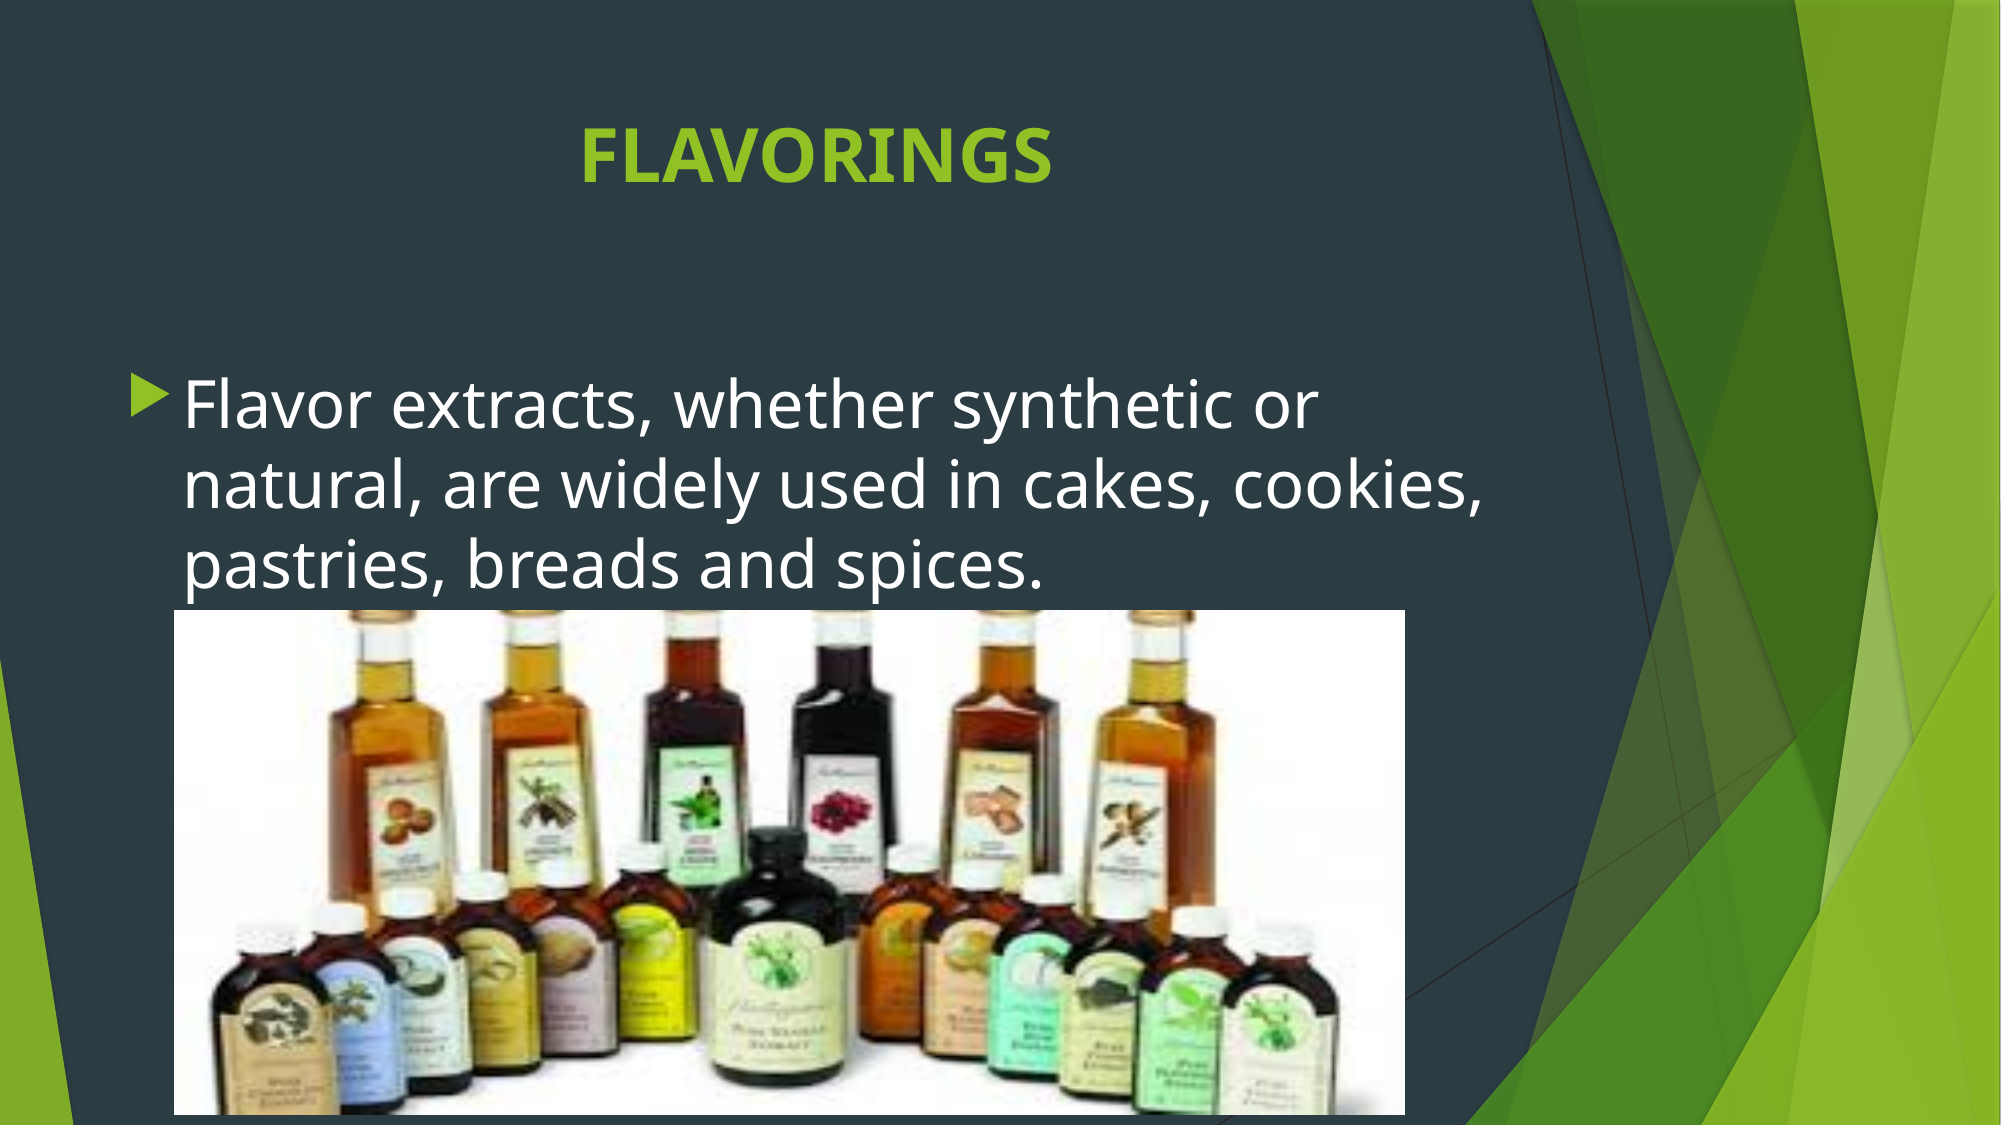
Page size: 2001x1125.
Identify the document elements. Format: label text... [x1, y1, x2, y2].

title FLAVORINGS [111, 99, 1522, 317]
picture [173, 610, 1406, 1116]
list Flavor extracts, whether synthetic or natural, are widely used in cakes, cookies, pastries, breads and spices. [111, 354, 1522, 992]
